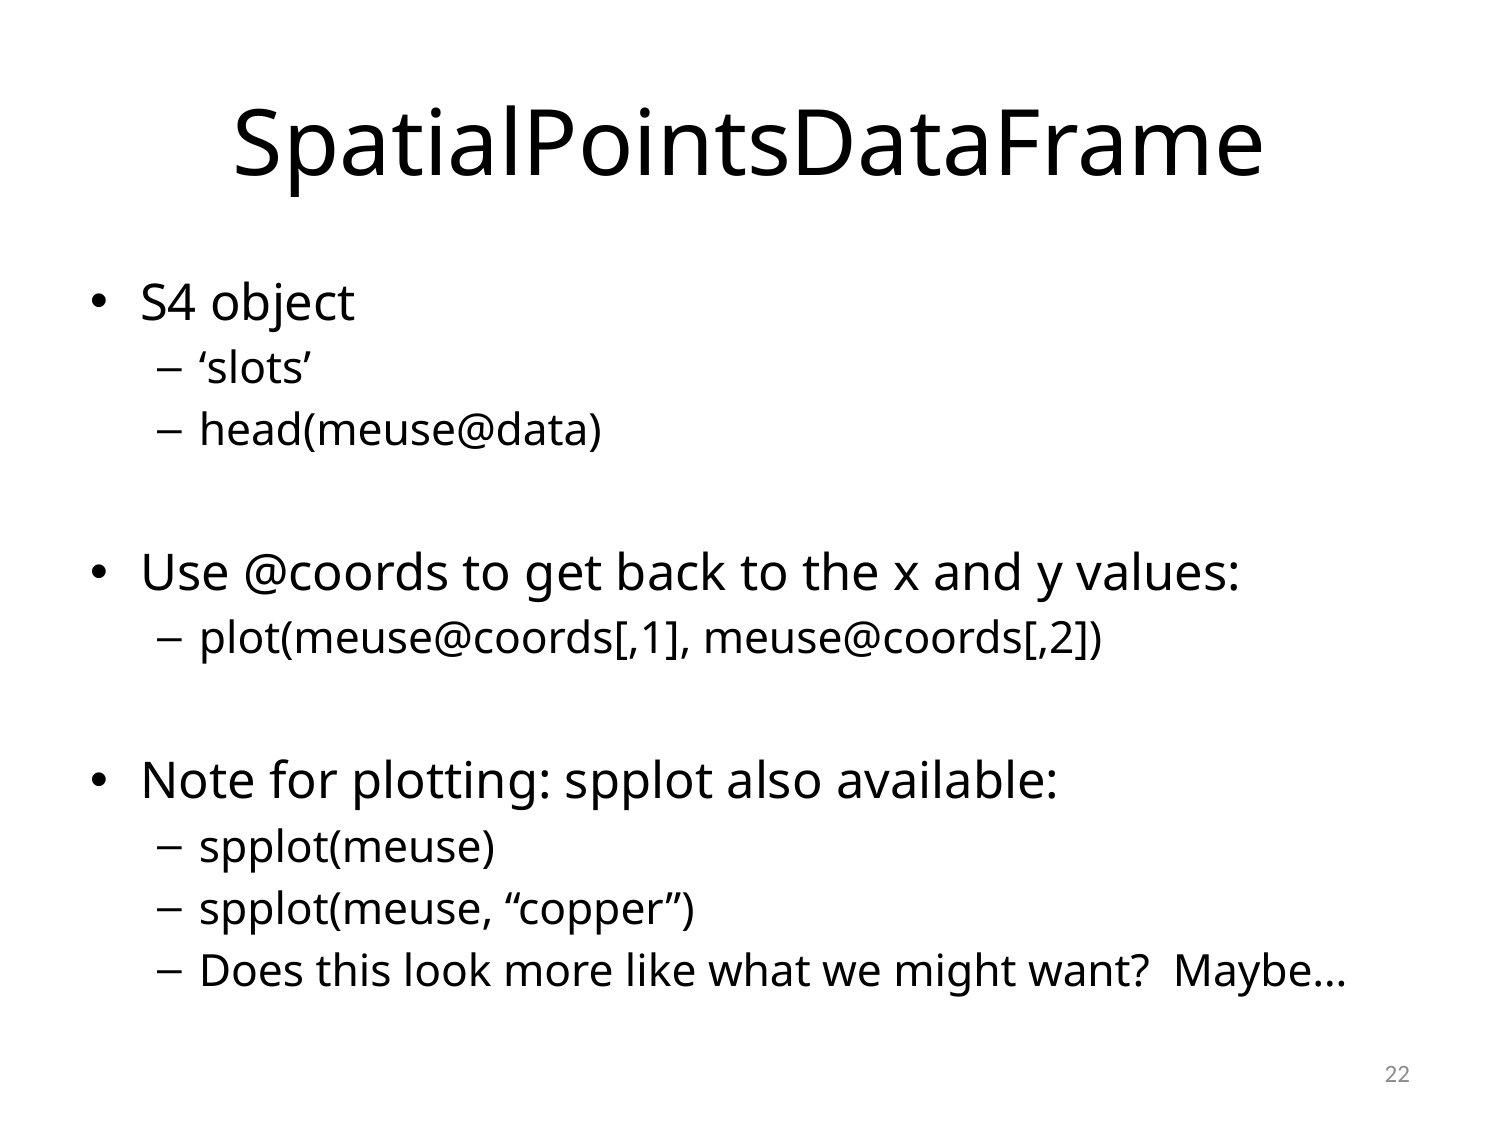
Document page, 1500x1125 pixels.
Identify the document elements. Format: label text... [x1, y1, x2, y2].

list S4 object ‘slots’ head(meuse@data) Use @coords to get back to the x and y values: plot(meuse@coords[,1], meuse@coords[,2]) Note for plotting: spplot also available: spplot(meuse) spplot(meuse, “copper”) Does this look more like what we might want? Maybe… [75, 262, 1425, 1005]
slide_number 22 [1074, 1042, 1425, 1103]
title SpatialPointsDataFrame [75, 45, 1425, 233]
